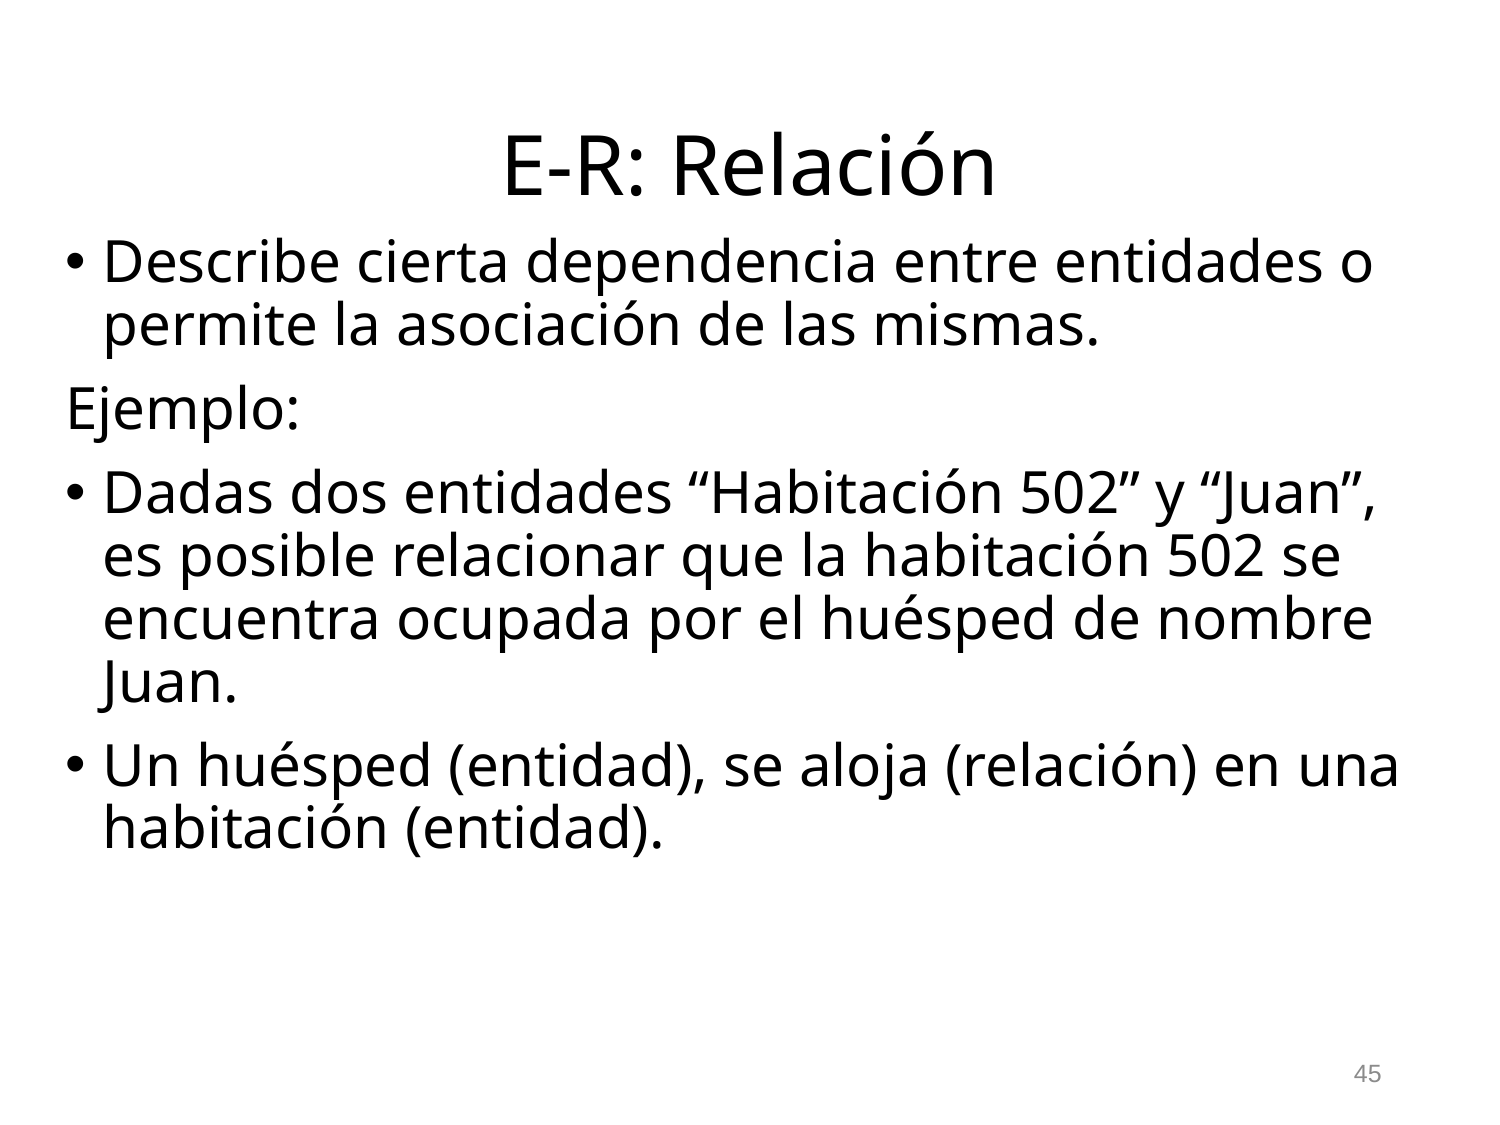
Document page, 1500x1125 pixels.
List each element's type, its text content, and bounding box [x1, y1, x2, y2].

title E-R: Relación [103, 59, 1397, 224]
slide_number 45 [1059, 1042, 1397, 1103]
list Describe cierta dependencia entre entidades o permite la asociación de las mismas. Ejemplo: Dadas dos entidades “Habitación 502” y “Juan”, es posible relacionar que la habitación 502 se encuentra ocupada por el huésped de nombre Juan. Un huésped (entidad), se aloja (relación) en una habitación (entidad). [50, 224, 1438, 1005]
